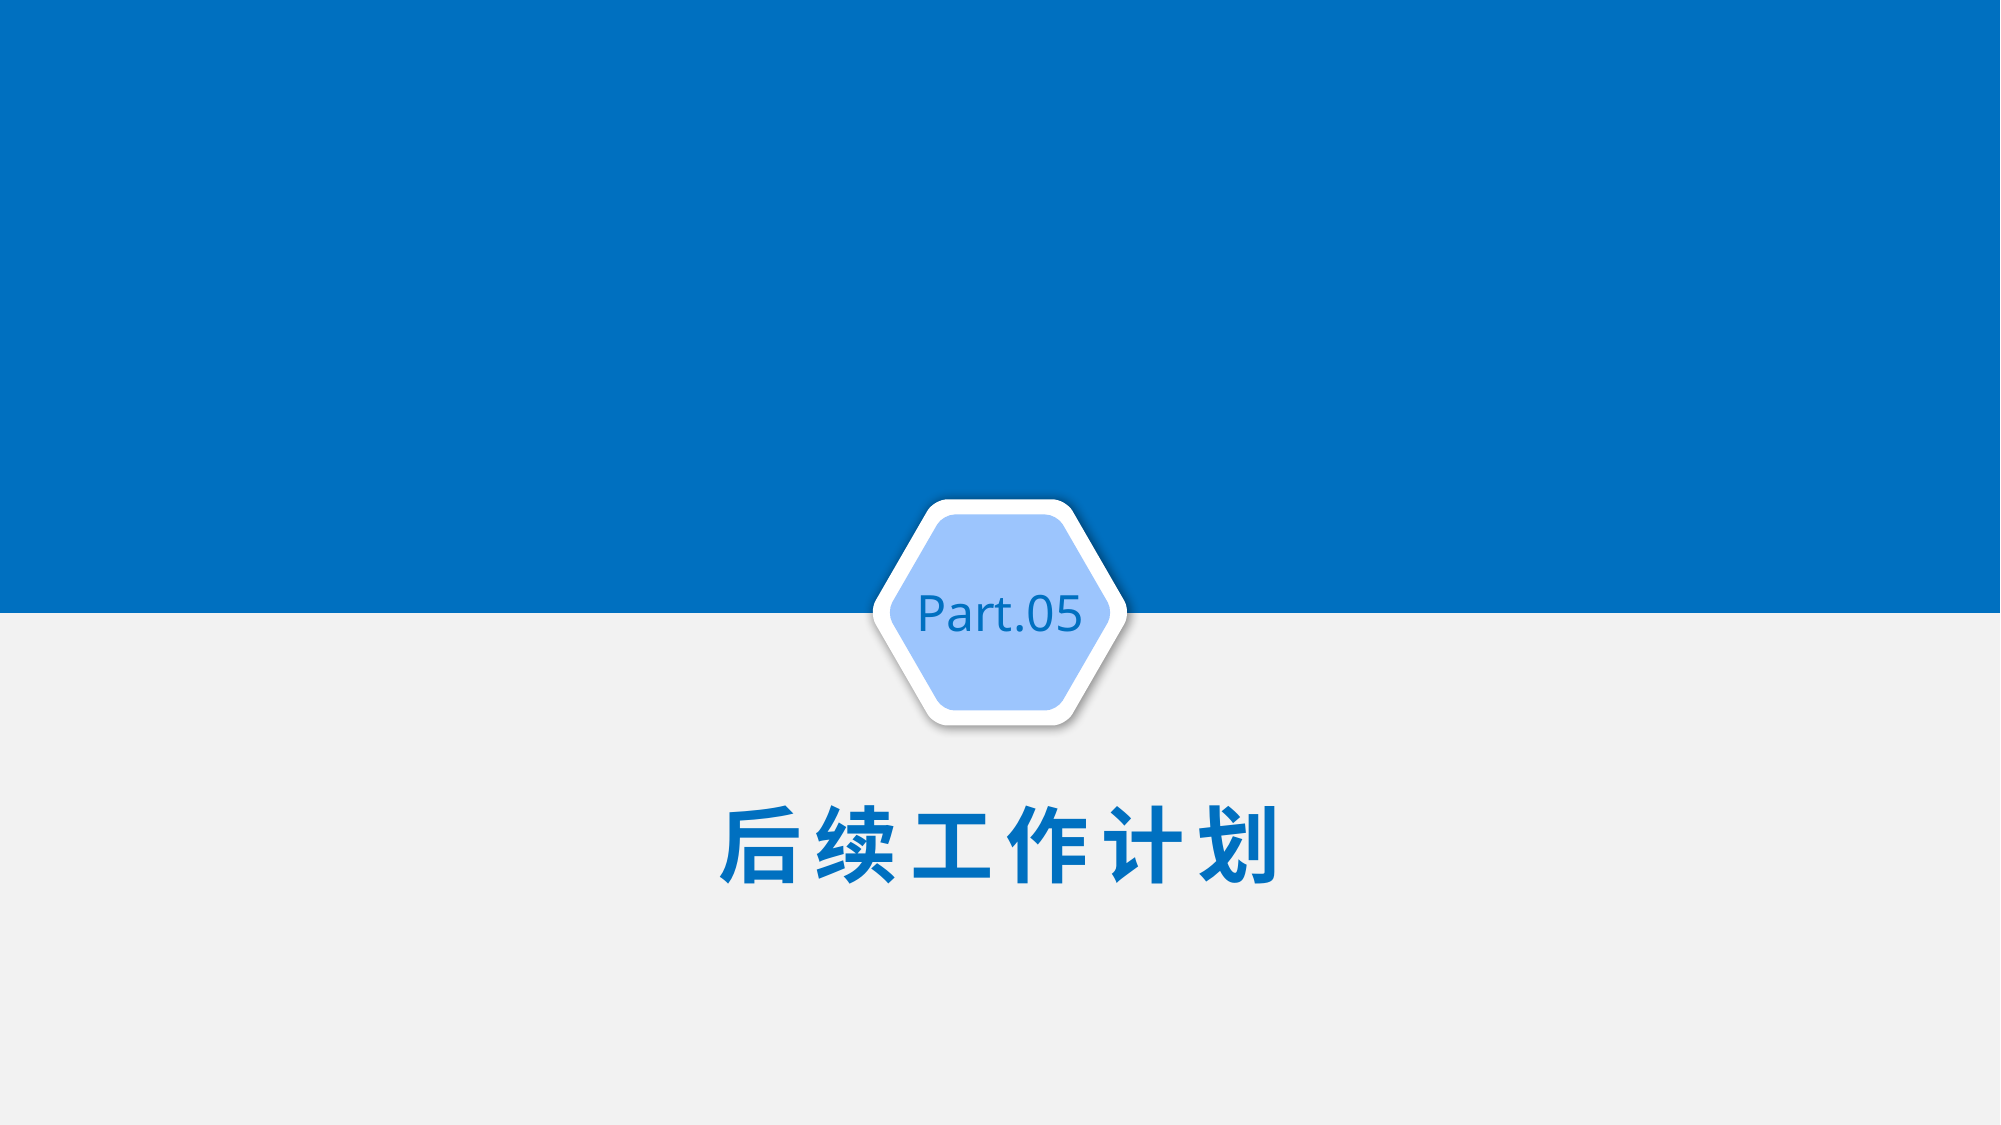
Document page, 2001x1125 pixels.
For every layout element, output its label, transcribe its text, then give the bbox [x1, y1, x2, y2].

text_box [0, 0, 2000, 614]
text_box 后续工作计划 [545, 785, 1455, 901]
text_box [872, 499, 1127, 726]
